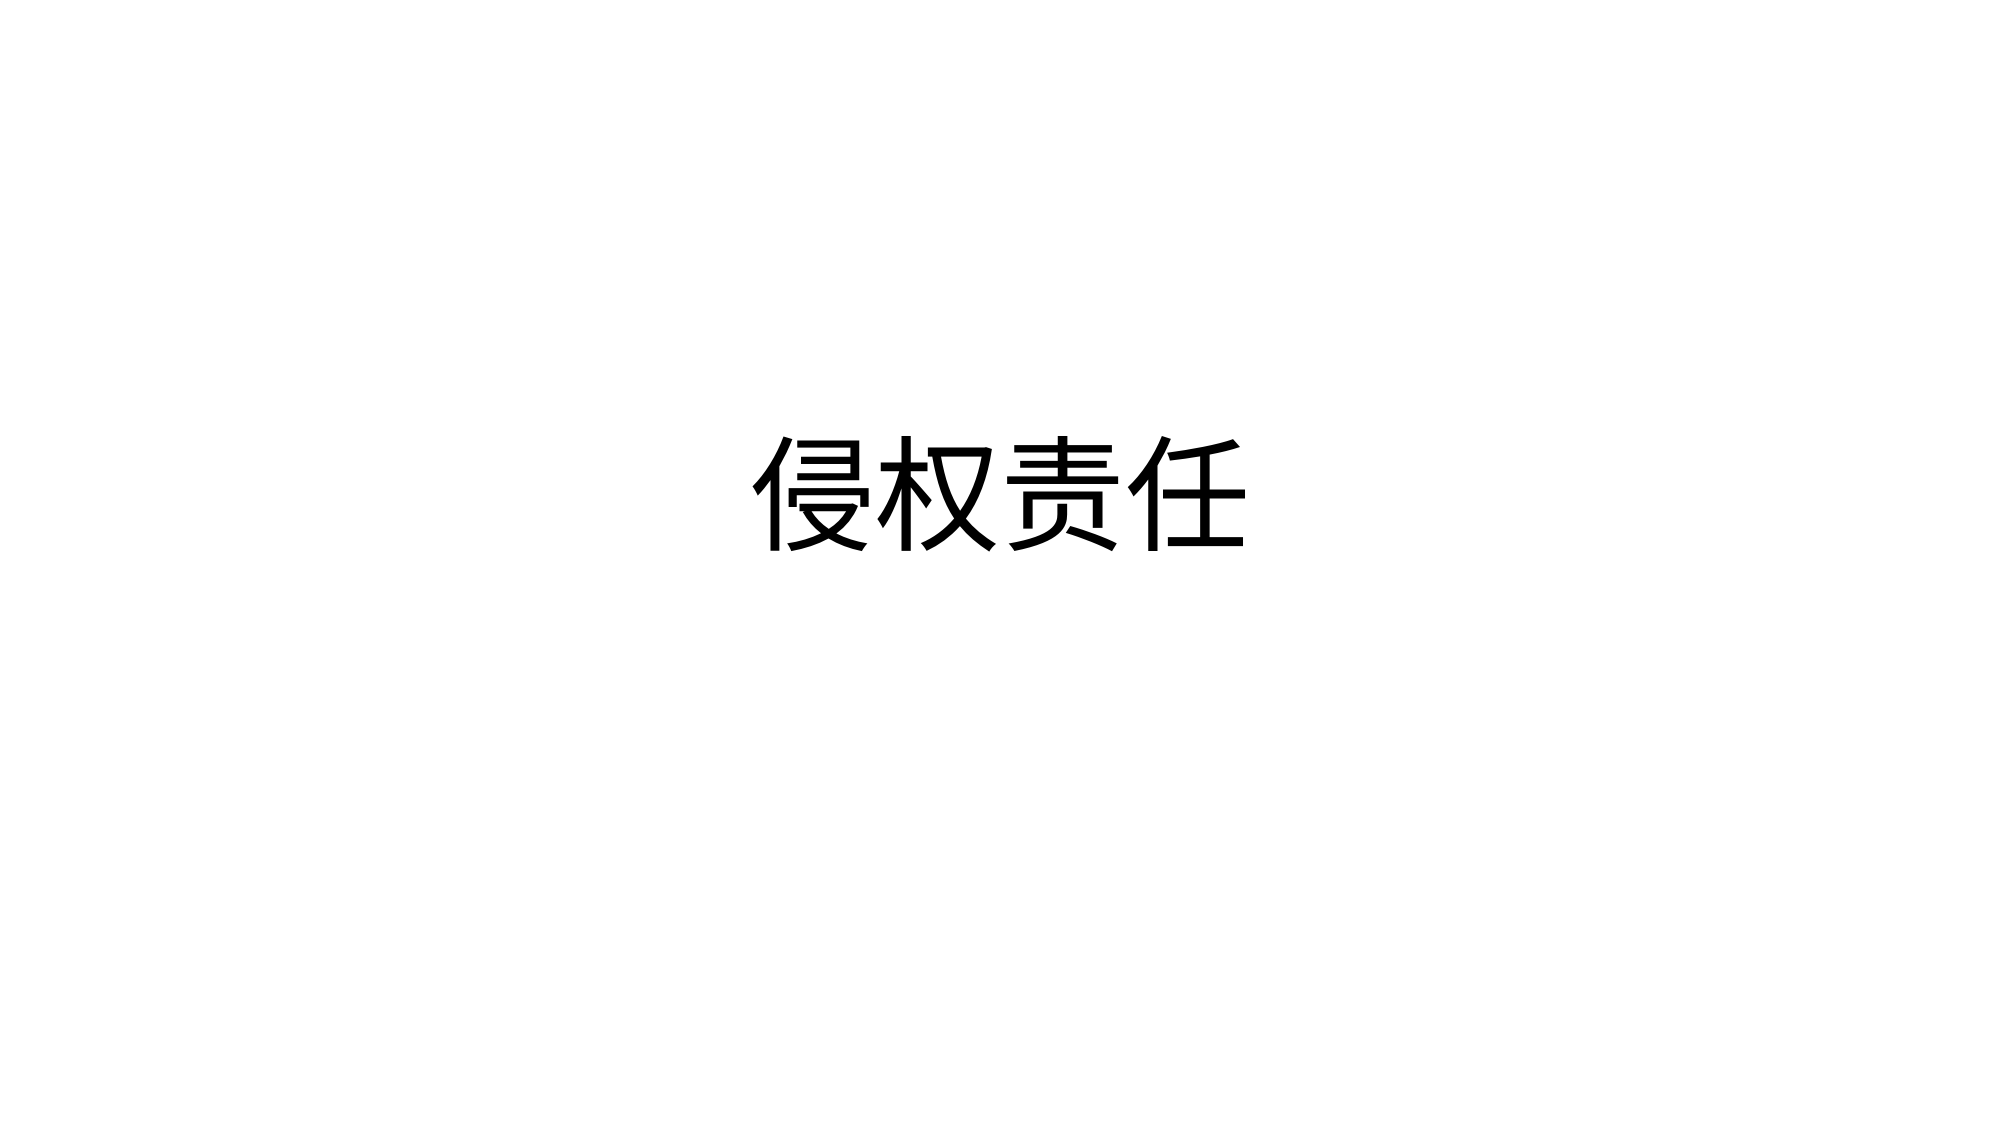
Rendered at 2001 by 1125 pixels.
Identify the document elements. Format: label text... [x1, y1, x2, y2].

title 侵权责任 [249, 184, 1750, 576]
